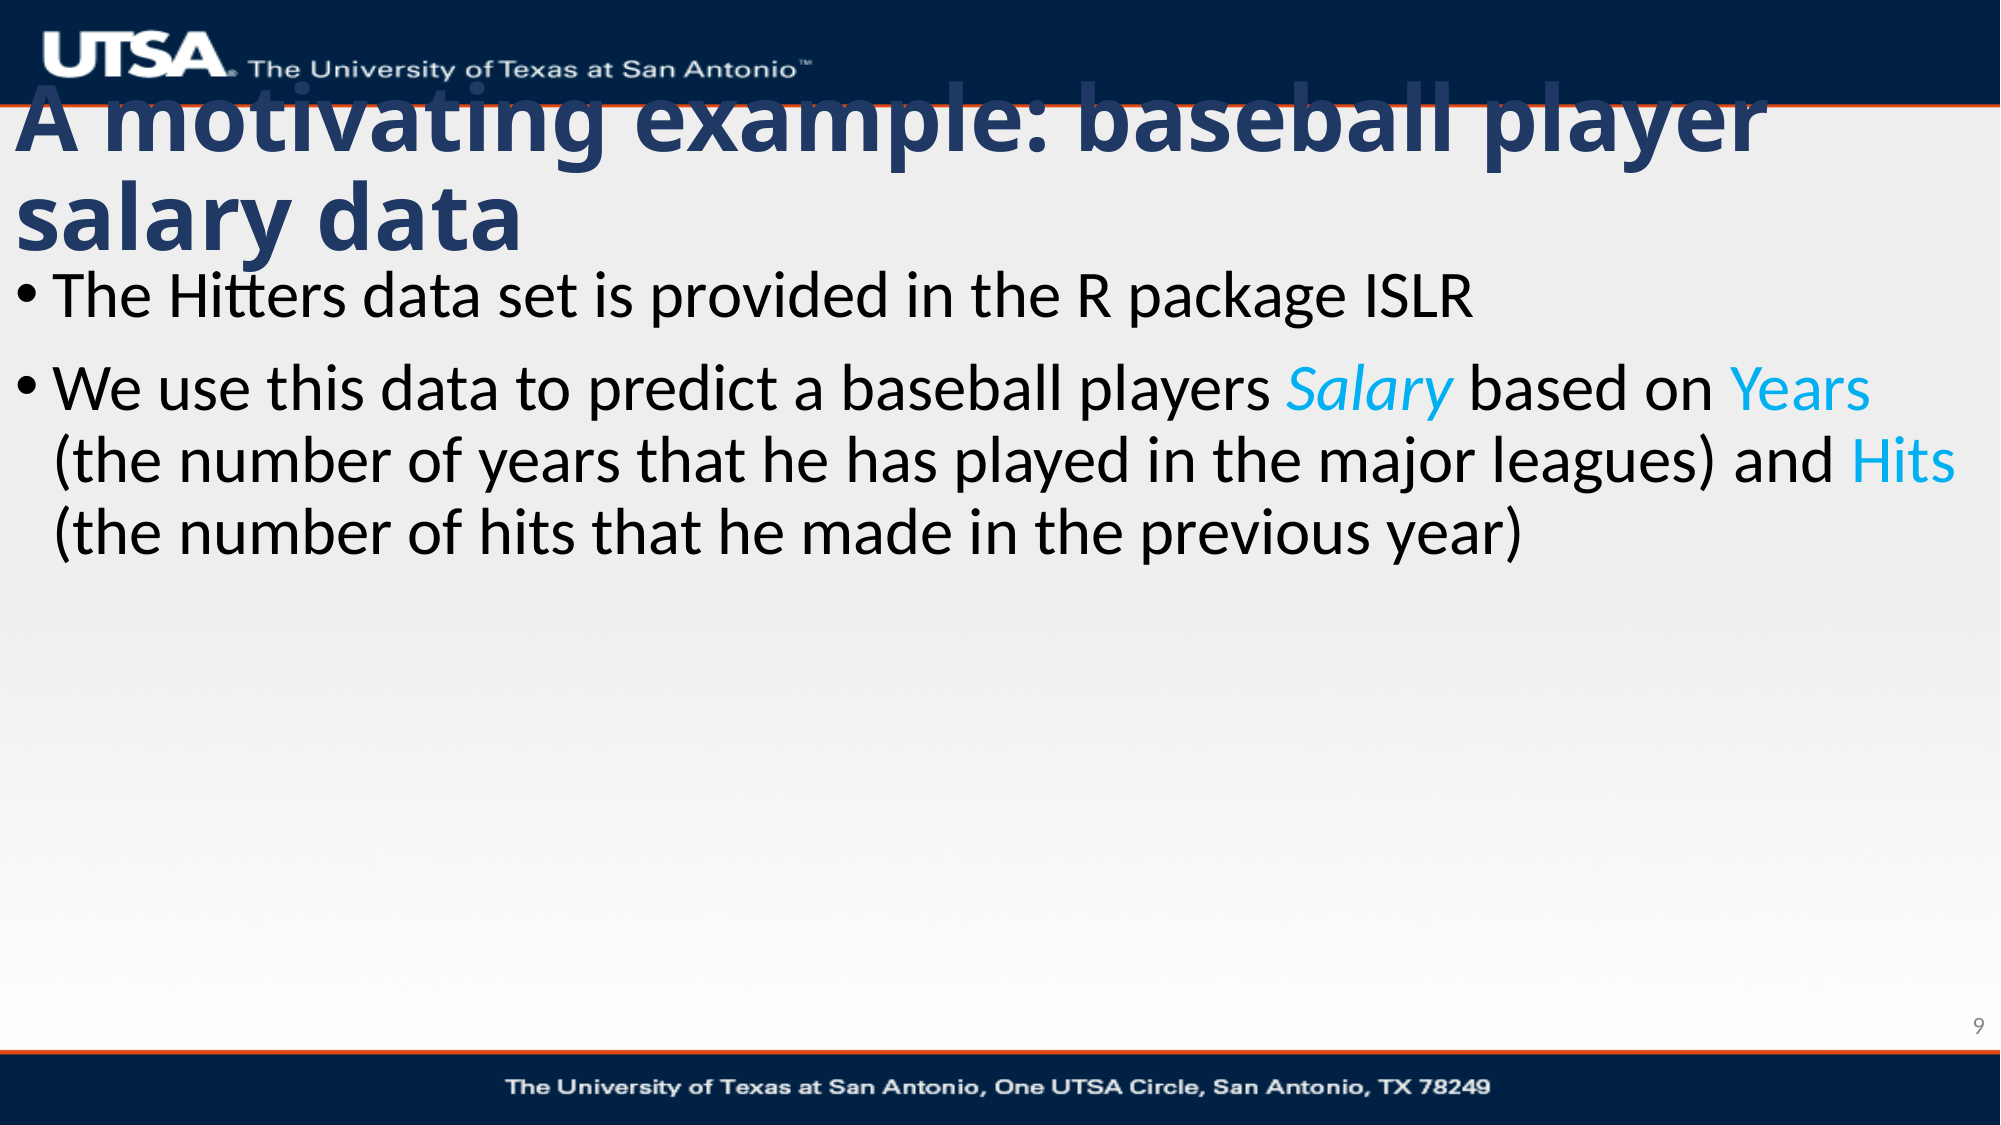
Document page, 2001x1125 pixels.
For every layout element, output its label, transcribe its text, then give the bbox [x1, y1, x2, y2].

title A motivating example: baseball player salary data [0, 109, 2000, 234]
picture [0, 234, 2000, 252]
slide_number 9 [1550, 994, 2000, 1055]
picture [0, 996, 2000, 1125]
list The Hitters data set is provided in the R package ISLR We use this data to predict a baseball players Salary based on Years (the number of years that he has played in the major leagues) and Hits (the number of hits that he made in the previous year) [0, 252, 2000, 996]
picture [0, 0, 2000, 109]
